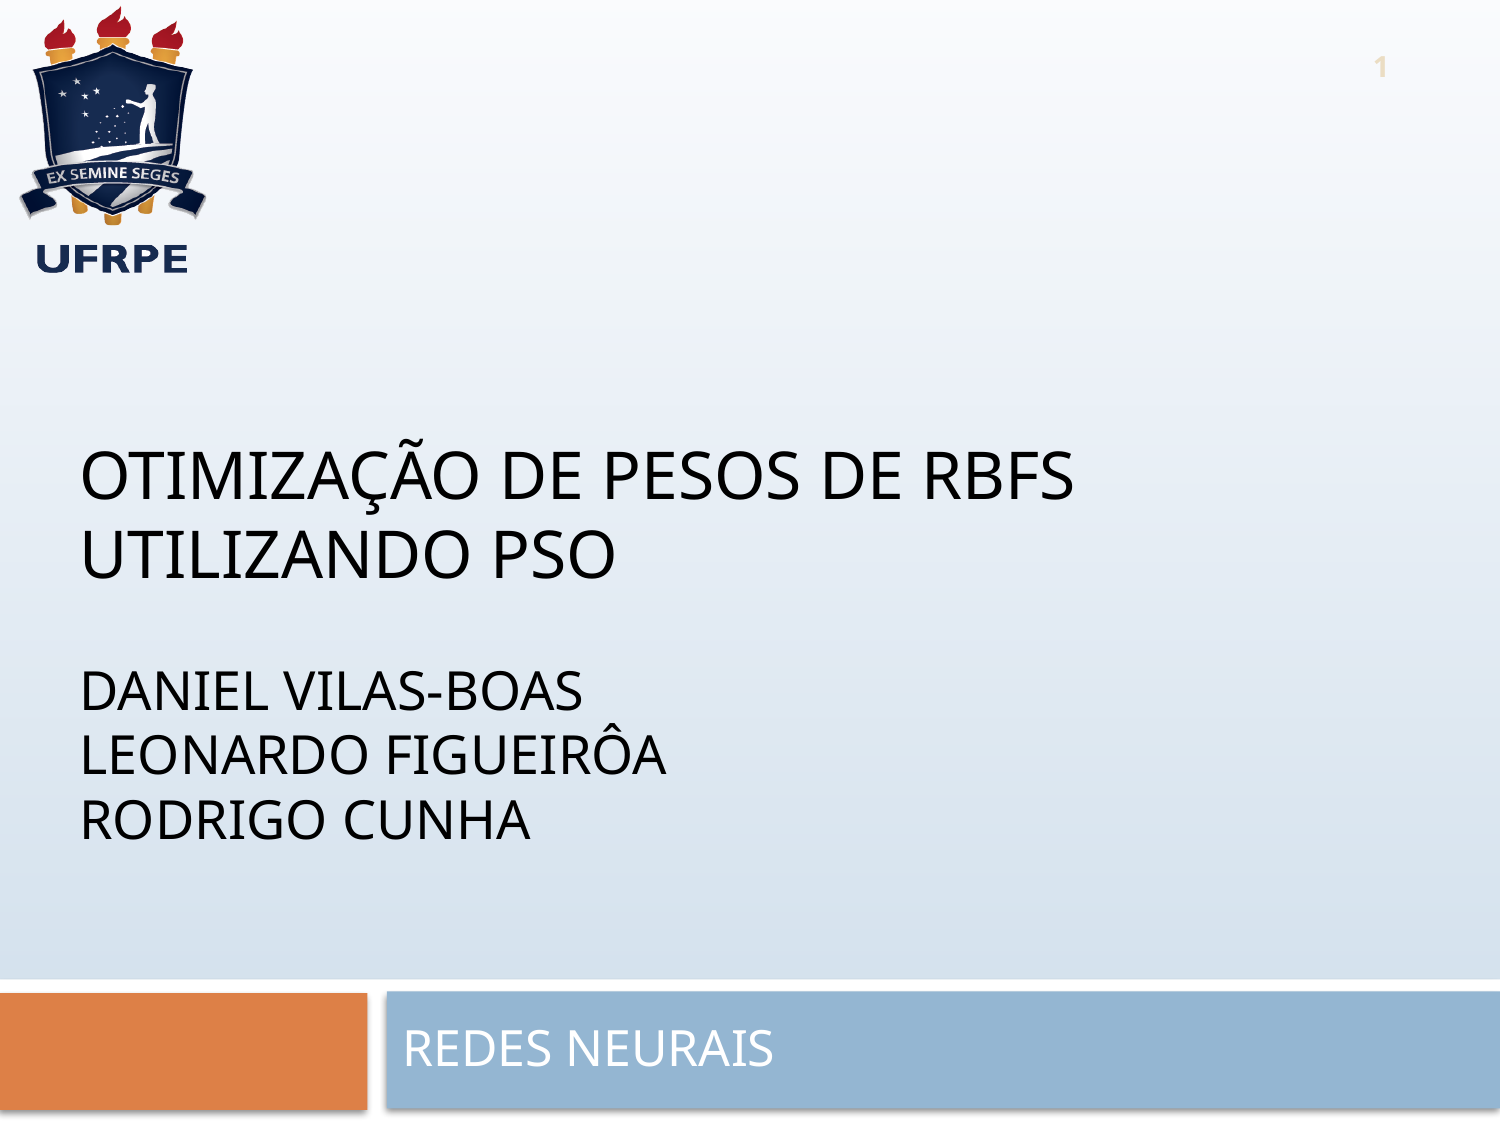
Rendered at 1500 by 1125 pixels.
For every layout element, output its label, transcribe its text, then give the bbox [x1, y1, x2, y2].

picture [17, 5, 207, 274]
title Otimização de pesos de rbfs utilizando PSO Daniel VILAS-BOAS Leonardo Figueirôa rodrigo cunha [64, 420, 1435, 858]
slide_number 1 [1312, 37, 1450, 100]
subtitle REDES NEURAIS [387, 987, 1488, 1105]
